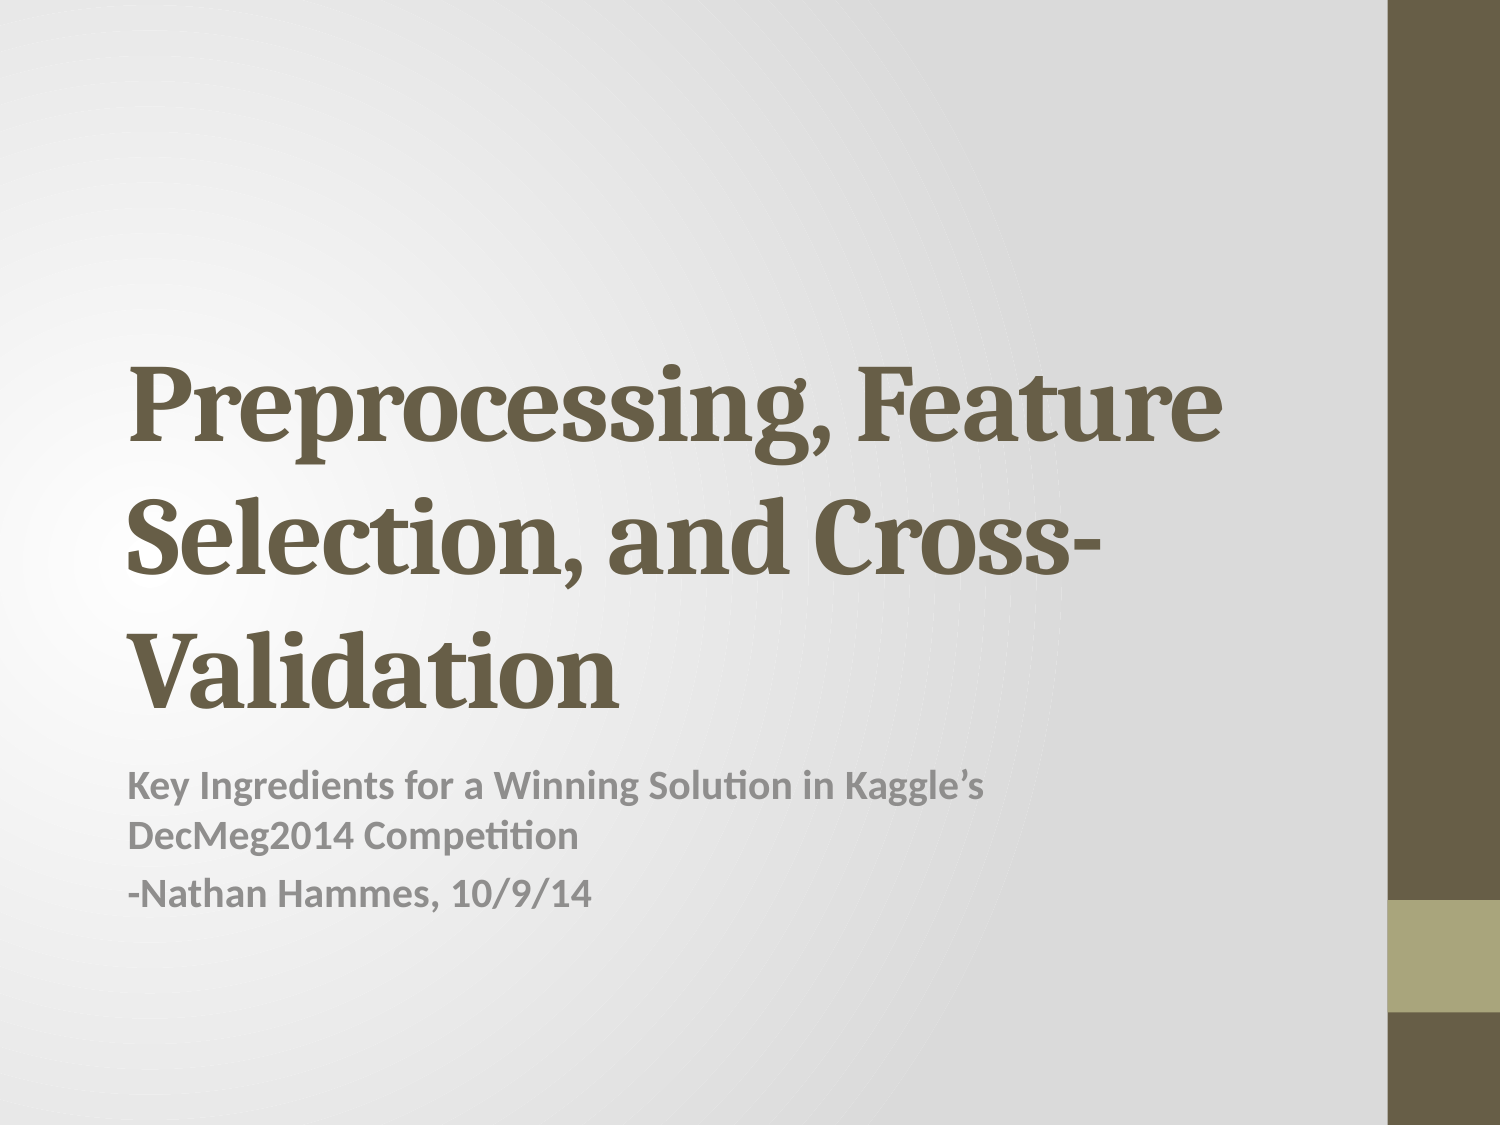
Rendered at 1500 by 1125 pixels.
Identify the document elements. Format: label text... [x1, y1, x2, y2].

title Preprocessing, Feature Selection, and Cross-Validation [112, 312, 1350, 738]
subtitle Key Ingredients for a Winning Solution in Kaggle’s DecMeg2014 Competition -Nathan Hammes, 10/9/14 [112, 750, 1173, 925]
